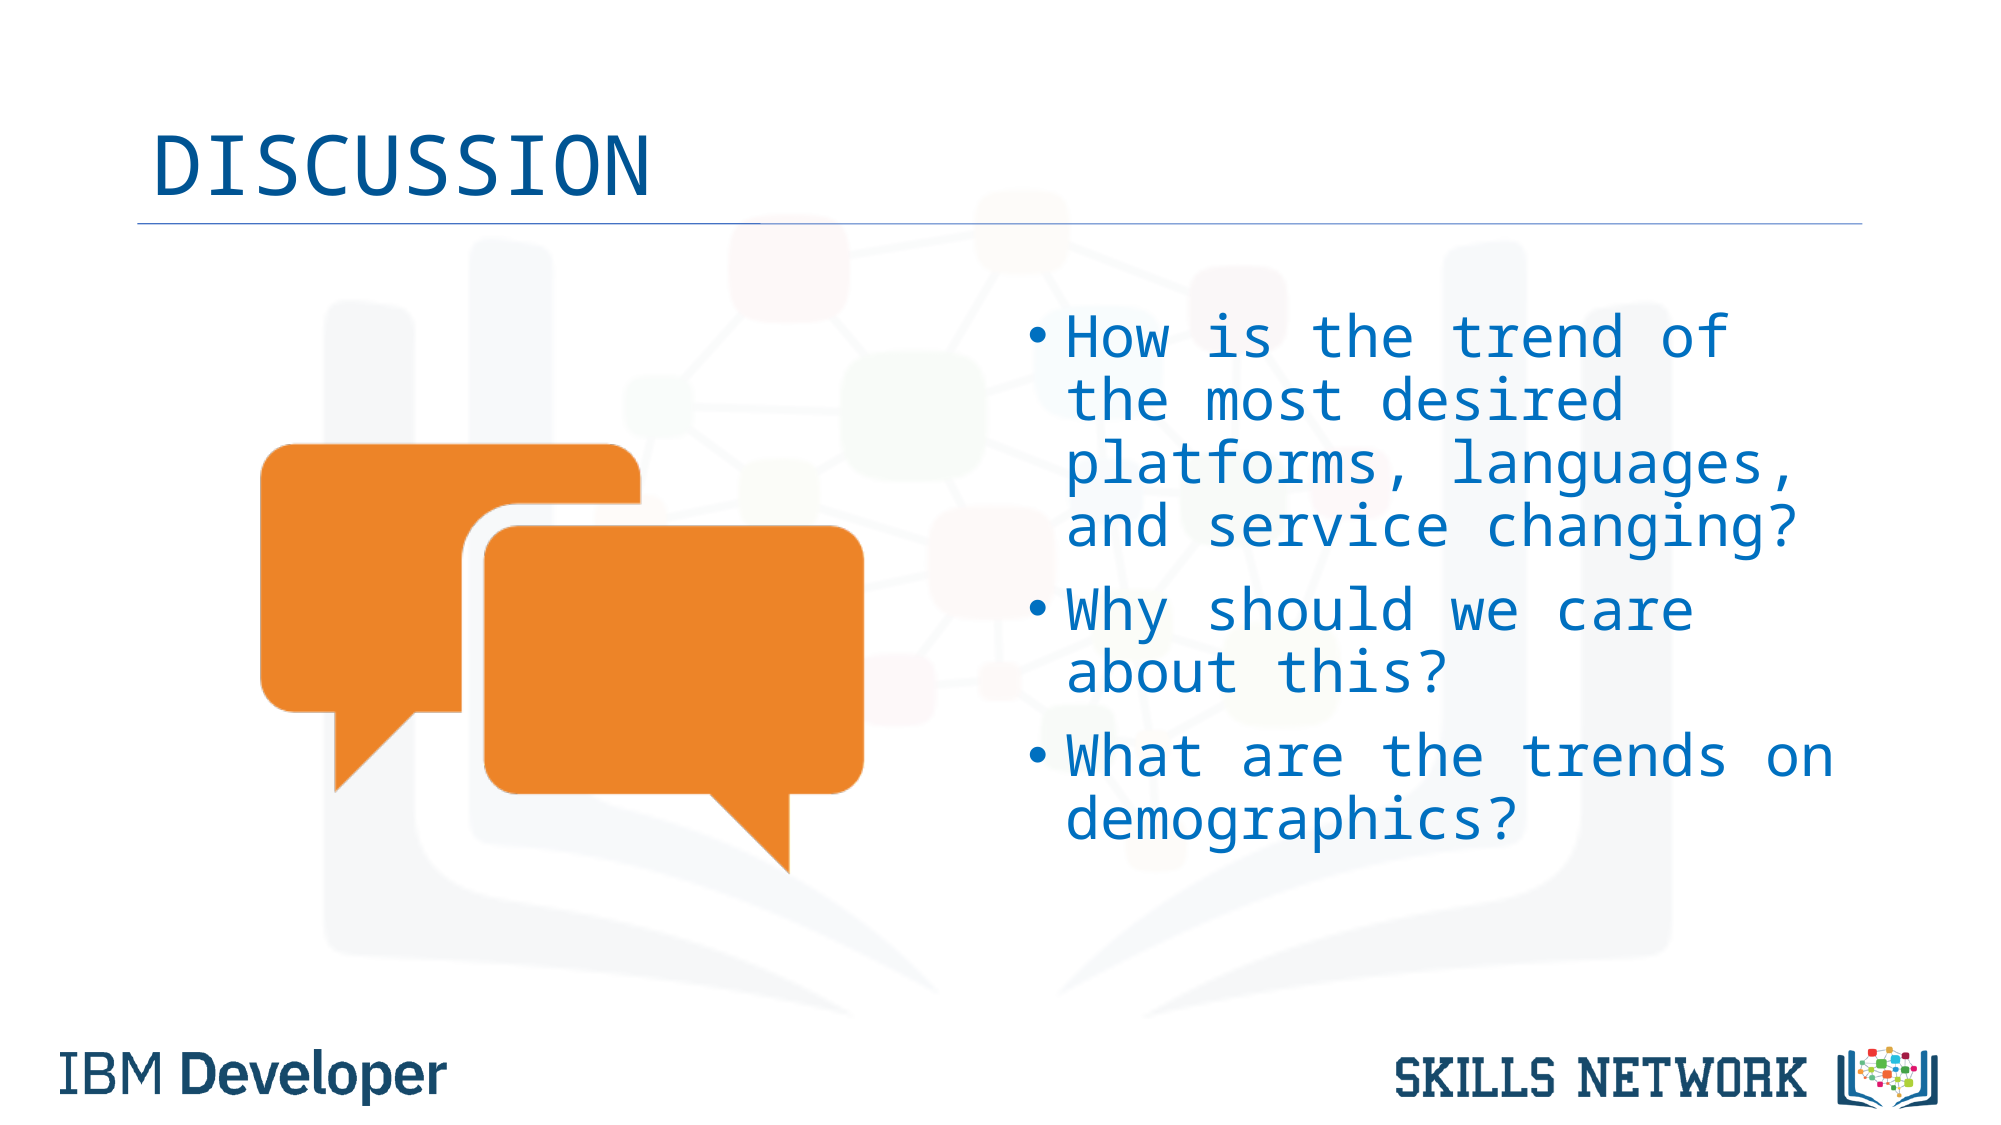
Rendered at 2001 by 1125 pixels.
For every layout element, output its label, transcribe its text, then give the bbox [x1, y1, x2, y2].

list How is the trend of the most desired platforms, languages, and service changing? Why should we care about this? What are the trends on demographics? [1012, 299, 1863, 1014]
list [205, 299, 920, 1014]
picture [1390, 1045, 1945, 1111]
picture [55, 1045, 459, 1108]
title DISCUSSION [137, 59, 1863, 278]
